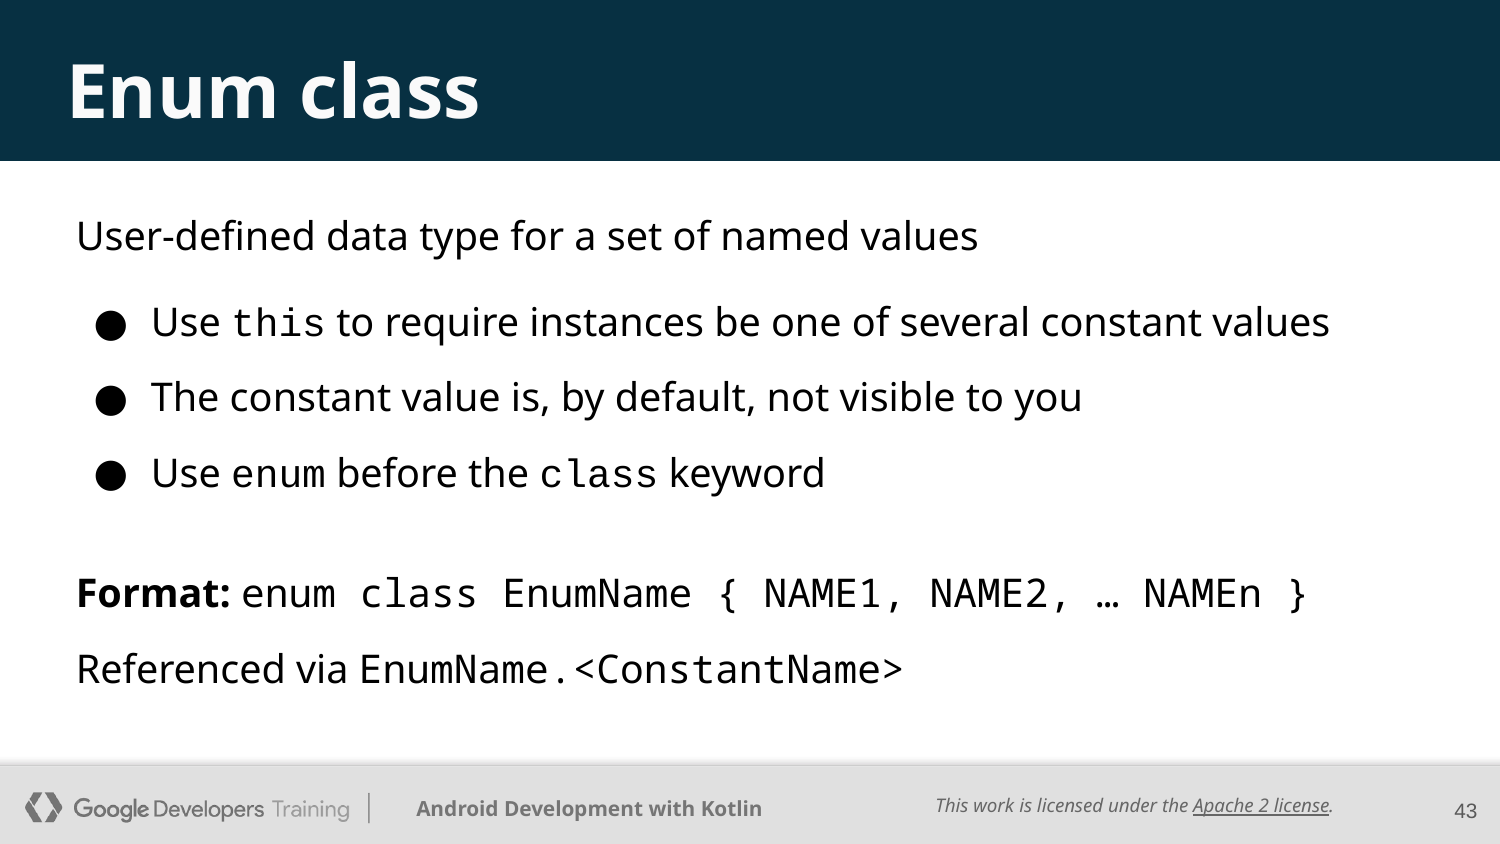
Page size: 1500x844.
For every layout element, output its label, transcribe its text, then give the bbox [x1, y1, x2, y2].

text_box Use this to require instances be one of several constant values The constant value is, by default, not visible to you Use enum before the class keyword [60, 274, 1449, 472]
title Enum class [51, 28, 1449, 122]
picture [0, 161, 1500, 844]
text_box Format: enum class EnumName { NAME1, NAME2, … NAMEn } Referenced via EnumName.<ConstantName> [60, 546, 1449, 731]
list User-defined data type for a set of named values [60, 189, 1449, 254]
slide_number ‹#› [1402, 777, 1493, 842]
